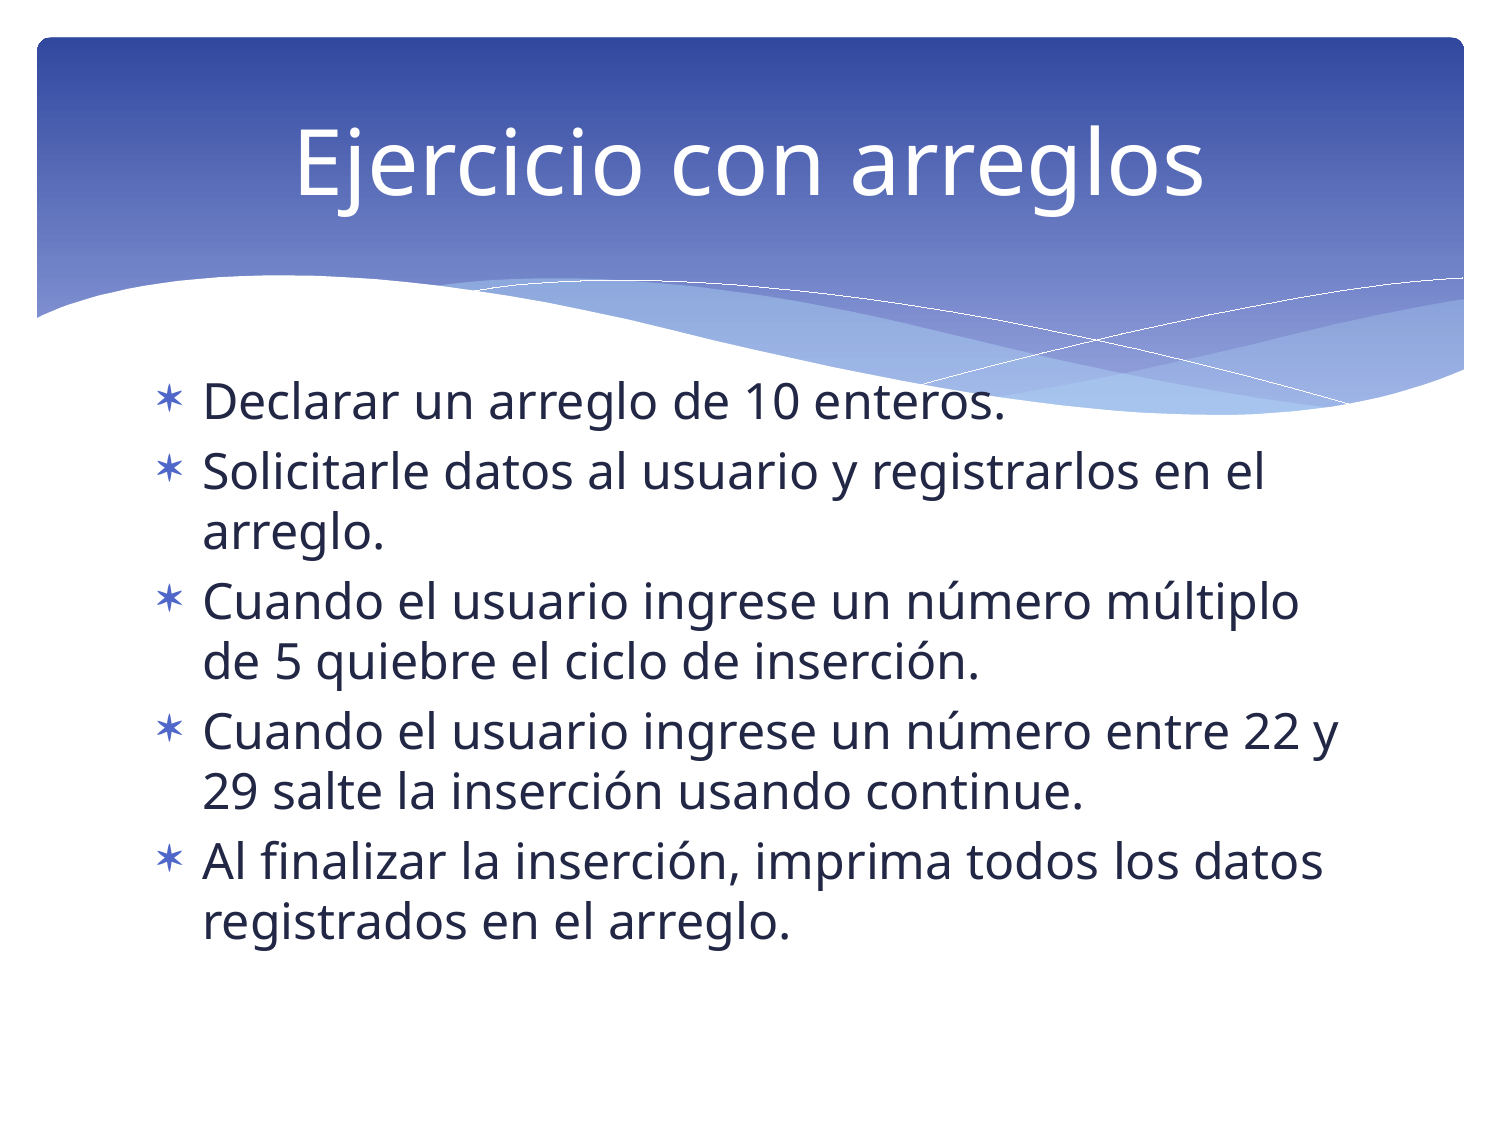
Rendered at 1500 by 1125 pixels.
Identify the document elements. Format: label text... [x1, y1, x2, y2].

list Declarar un arreglo de 10 enteros. Solicitarle datos al usuario y registrarlos en el arreglo. Cuando el usuario ingrese un número múltiplo de 5 quiebre el ciclo de inserción. Cuando el usuario ingrese un número entre 22 y 29 salte la inserción usando continue. Al finalizar la inserción, imprima todos los datos registrados en el arreglo. [142, 361, 1358, 928]
title Ejercicio con arreglos [75, 55, 1425, 261]
